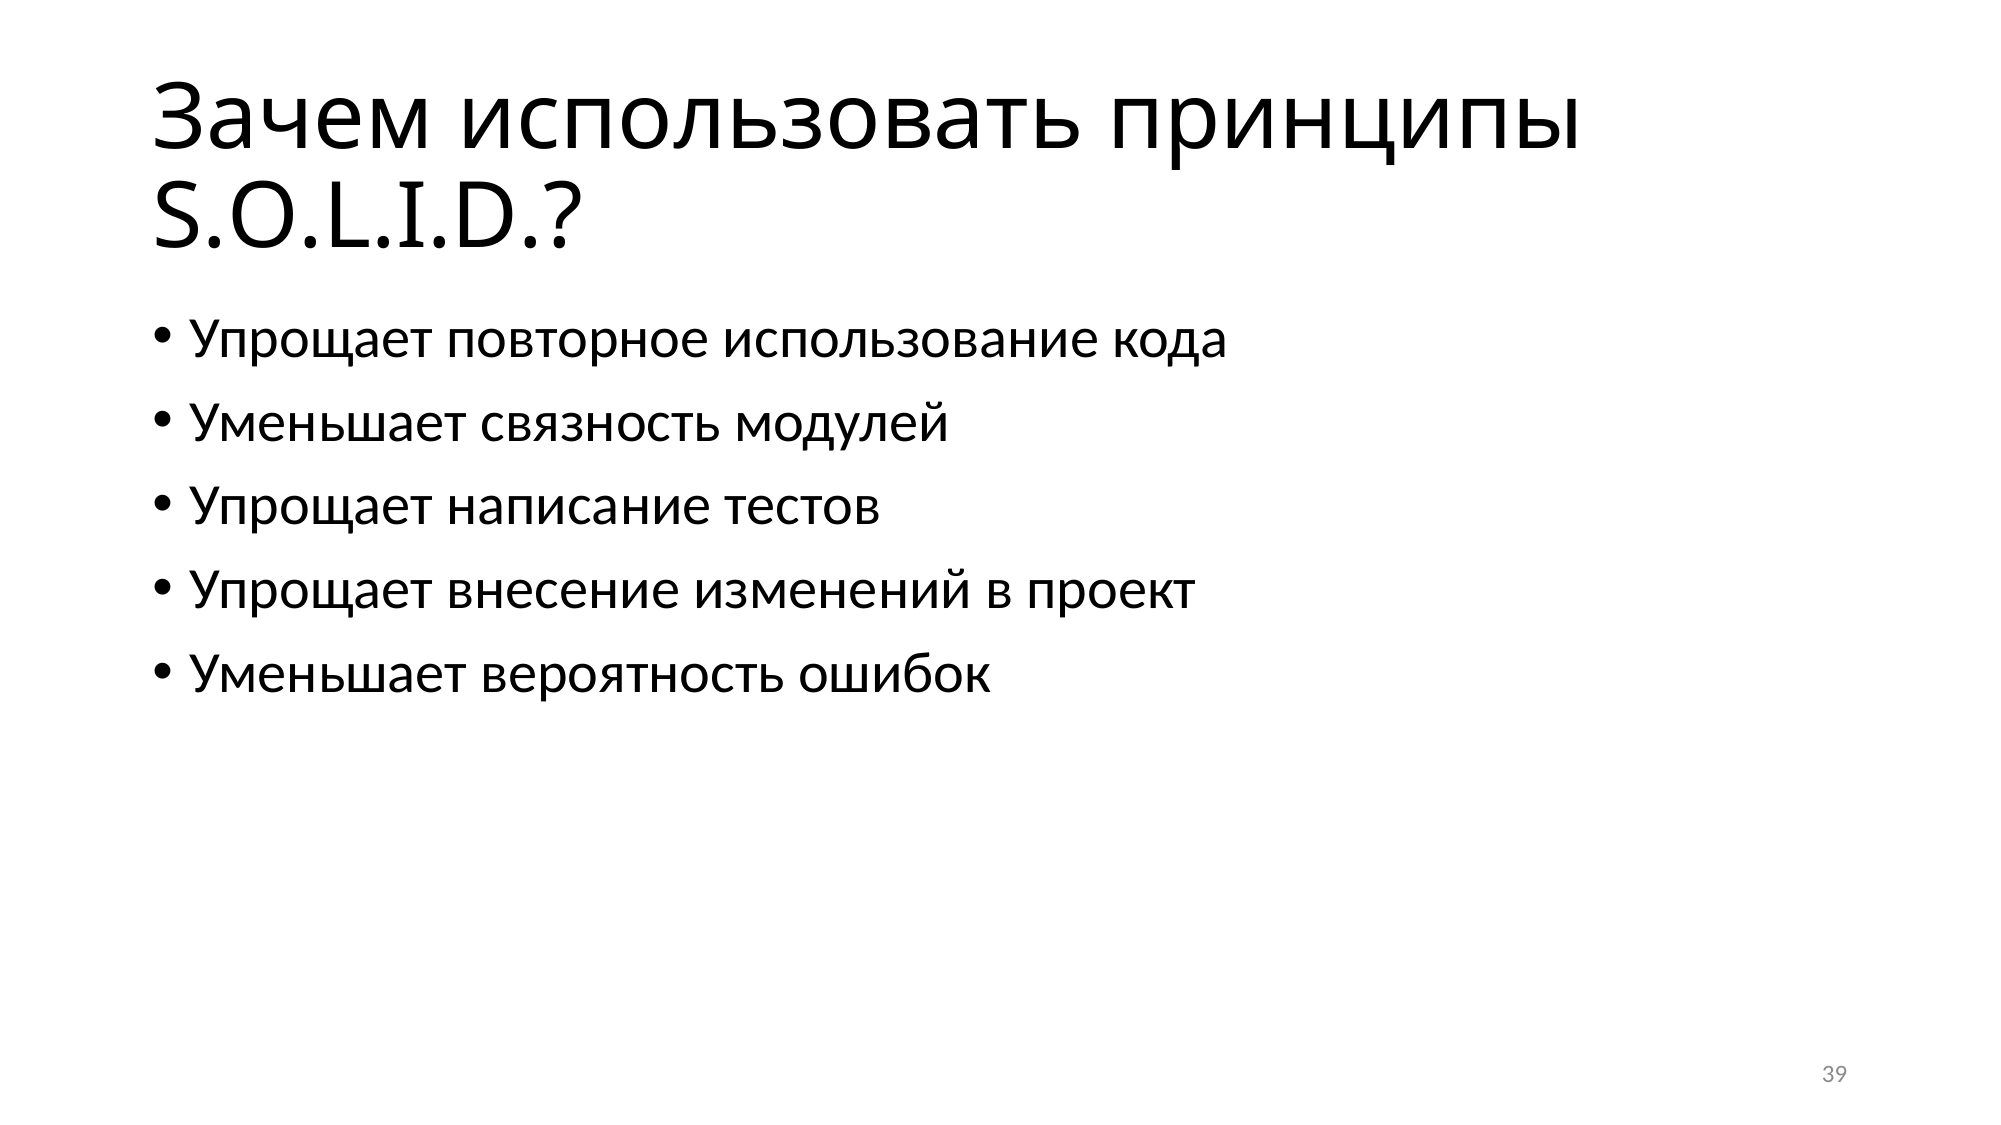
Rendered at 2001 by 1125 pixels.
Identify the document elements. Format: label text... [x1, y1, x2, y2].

slide_number 39 [1412, 1042, 1863, 1103]
title Зачем использовать принципы S.O.L.I.D.? [137, 59, 1863, 278]
list Упрощает повторное использование кода Уменьшает связность модулей Упрощает написание тестов Упрощает внесение изменений в проект Уменьшает вероятность ошибок [137, 299, 1863, 1014]
